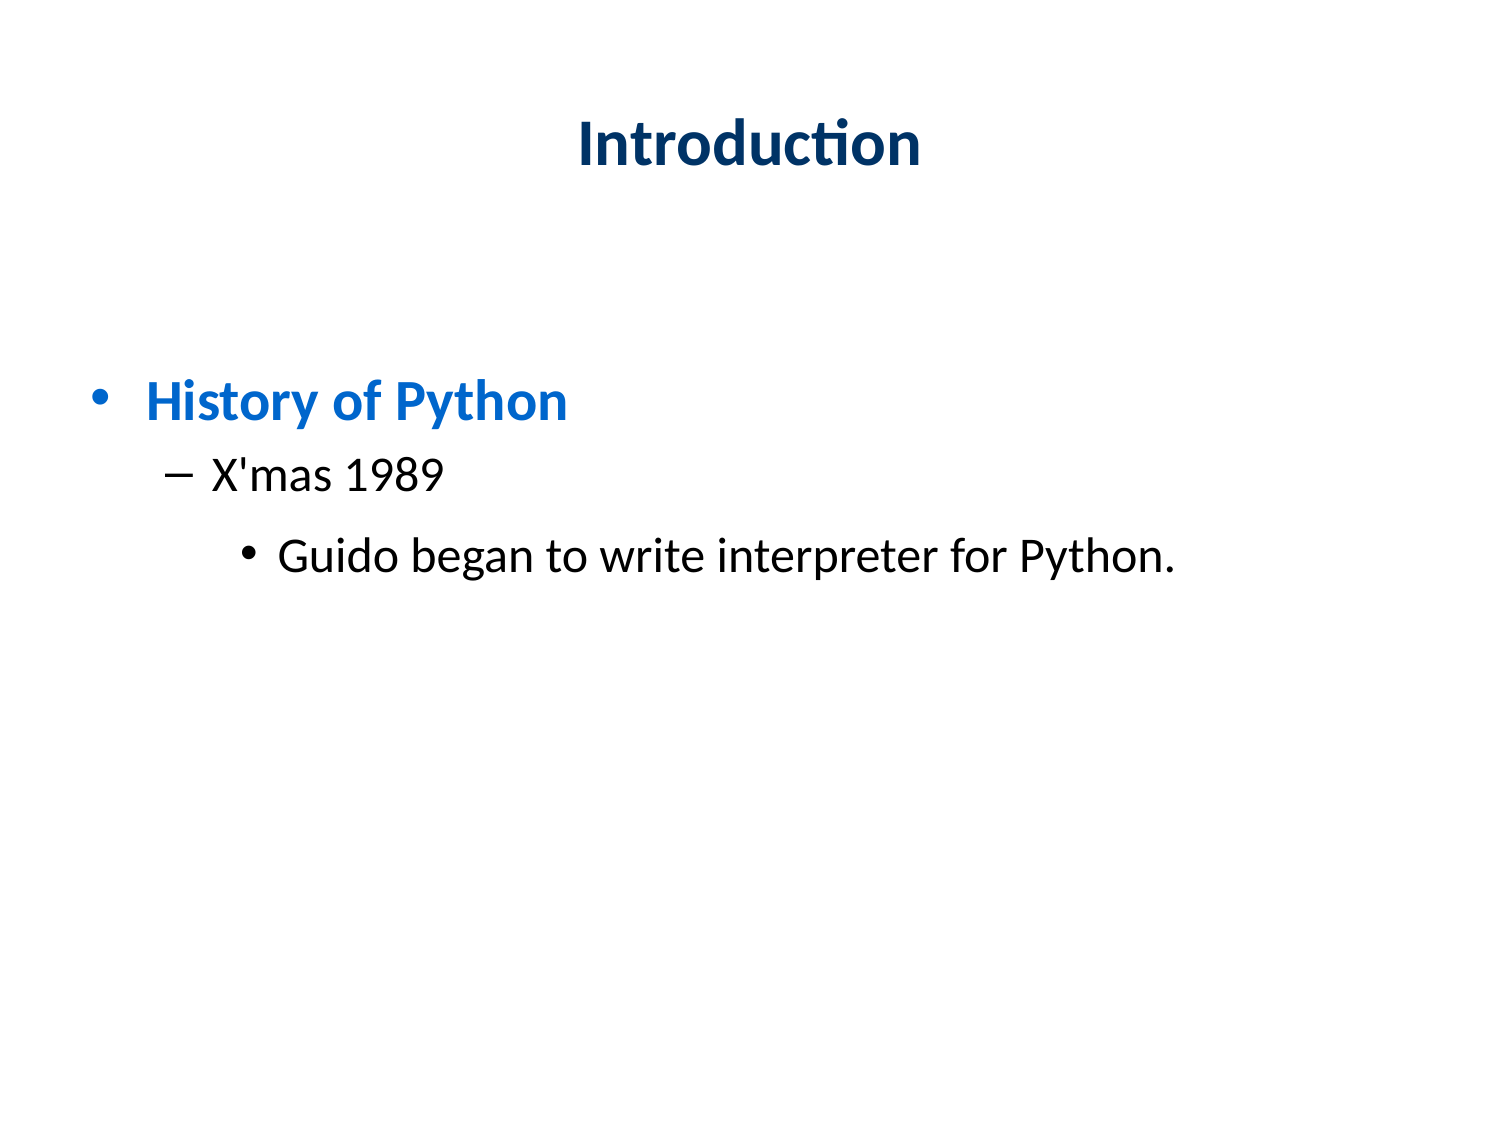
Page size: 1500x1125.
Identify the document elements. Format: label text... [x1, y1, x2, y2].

title Introduction [75, 45, 1425, 233]
list History of Python X'mas 1989 Guido began to write interpreter for Python. [75, 262, 1425, 1005]
